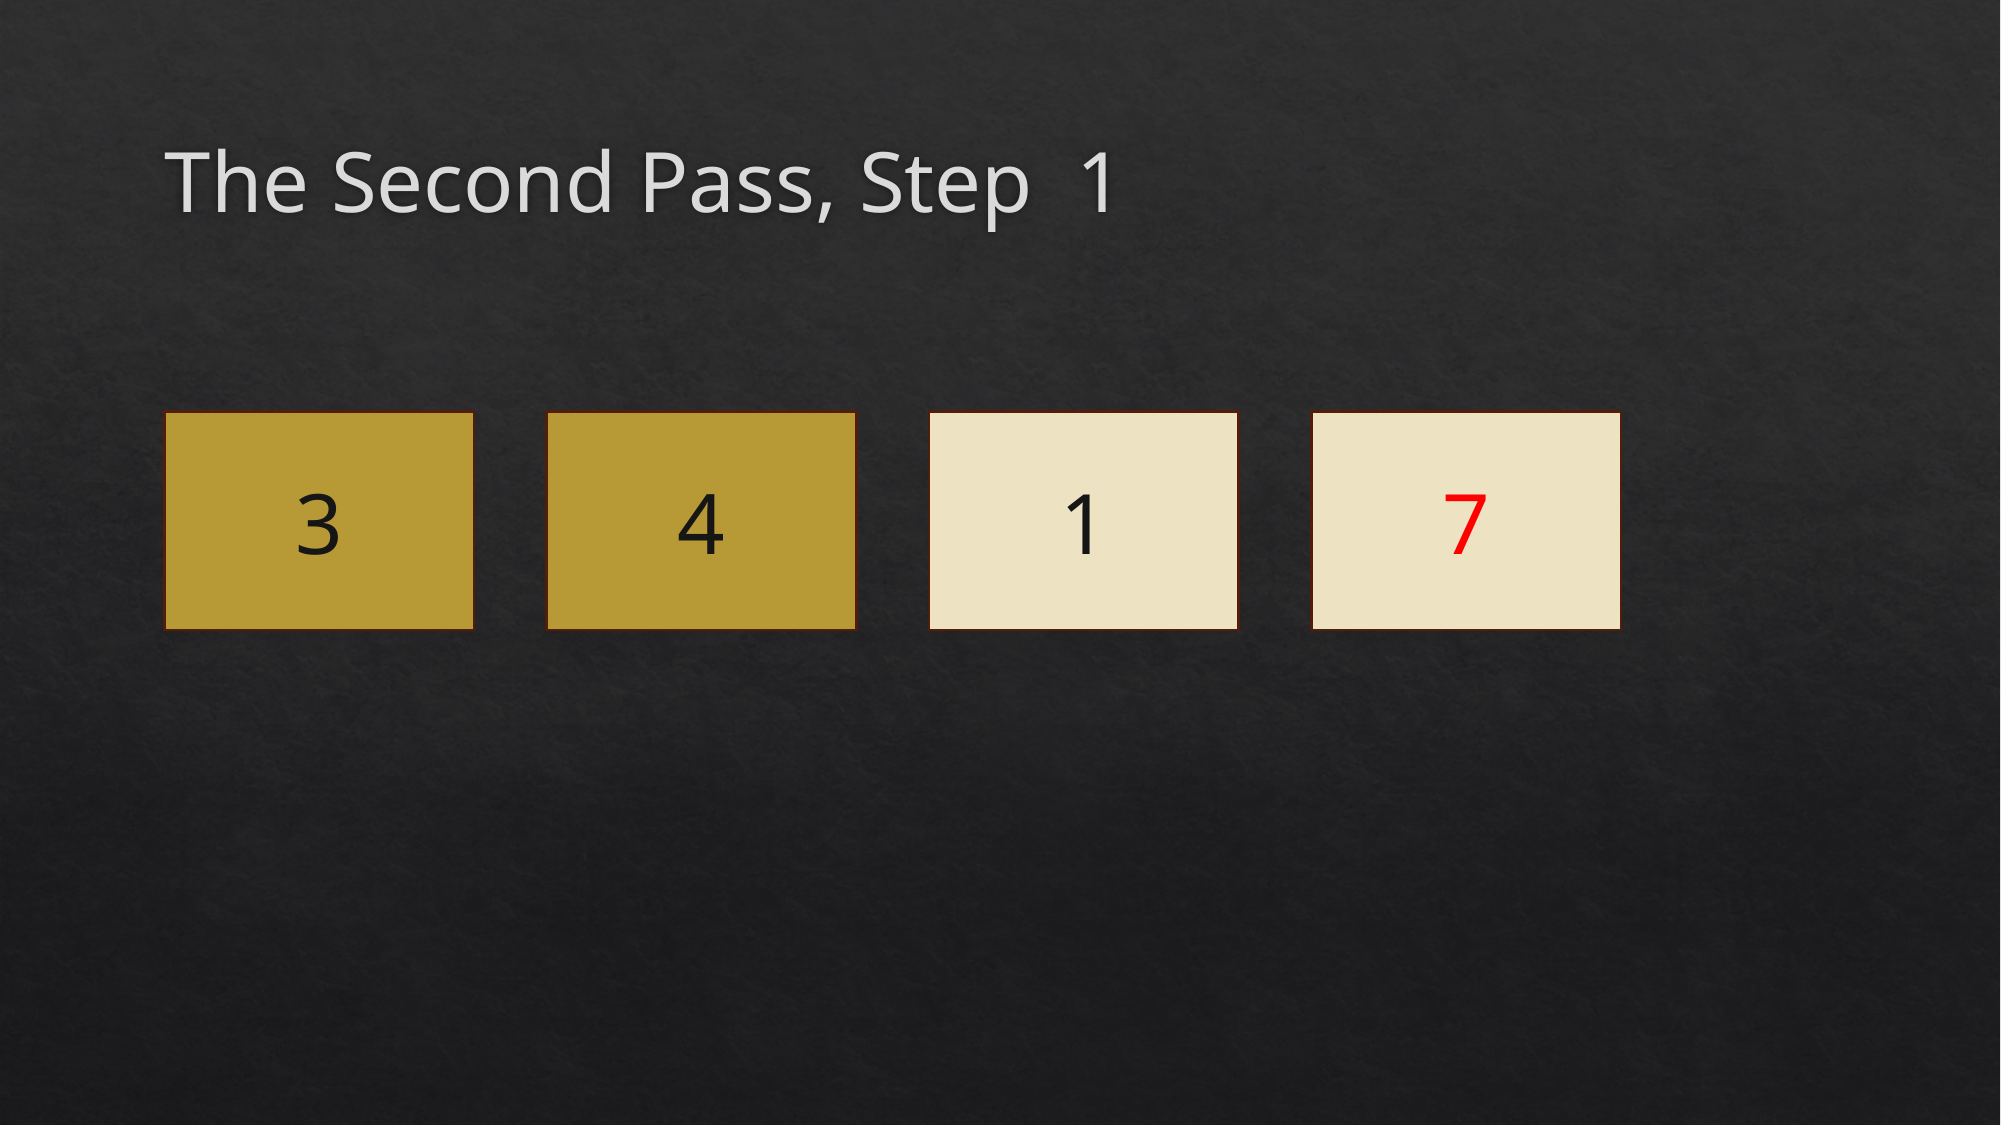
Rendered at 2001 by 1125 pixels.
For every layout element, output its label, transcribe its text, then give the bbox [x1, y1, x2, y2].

text_box 4 [545, 410, 858, 631]
text_box 1 [928, 410, 1240, 631]
text_box 3 [163, 410, 475, 631]
title The Second Pass, Step 1 [149, 99, 1849, 260]
text_box 7 [1310, 410, 1622, 631]
